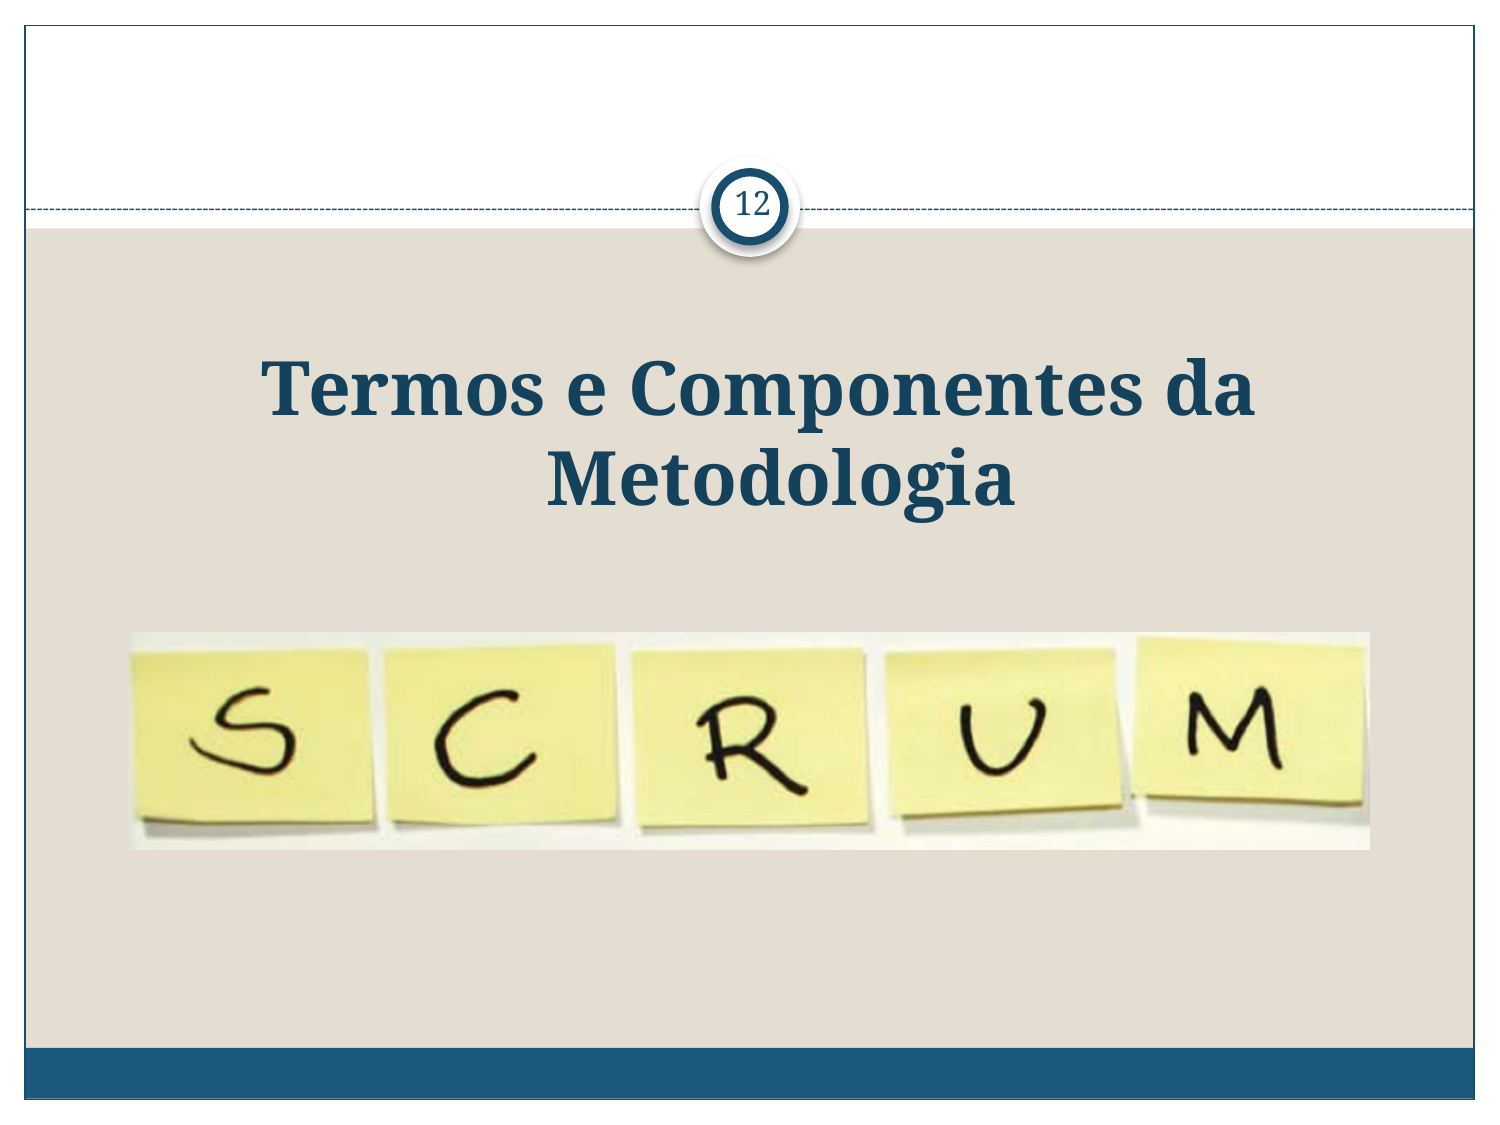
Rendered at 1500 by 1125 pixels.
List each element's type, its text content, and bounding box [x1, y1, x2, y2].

picture [128, 632, 1370, 851]
list Termos e Componentes da Metodologia [0, 199, 1475, 775]
slide_number 12 [715, 168, 791, 241]
